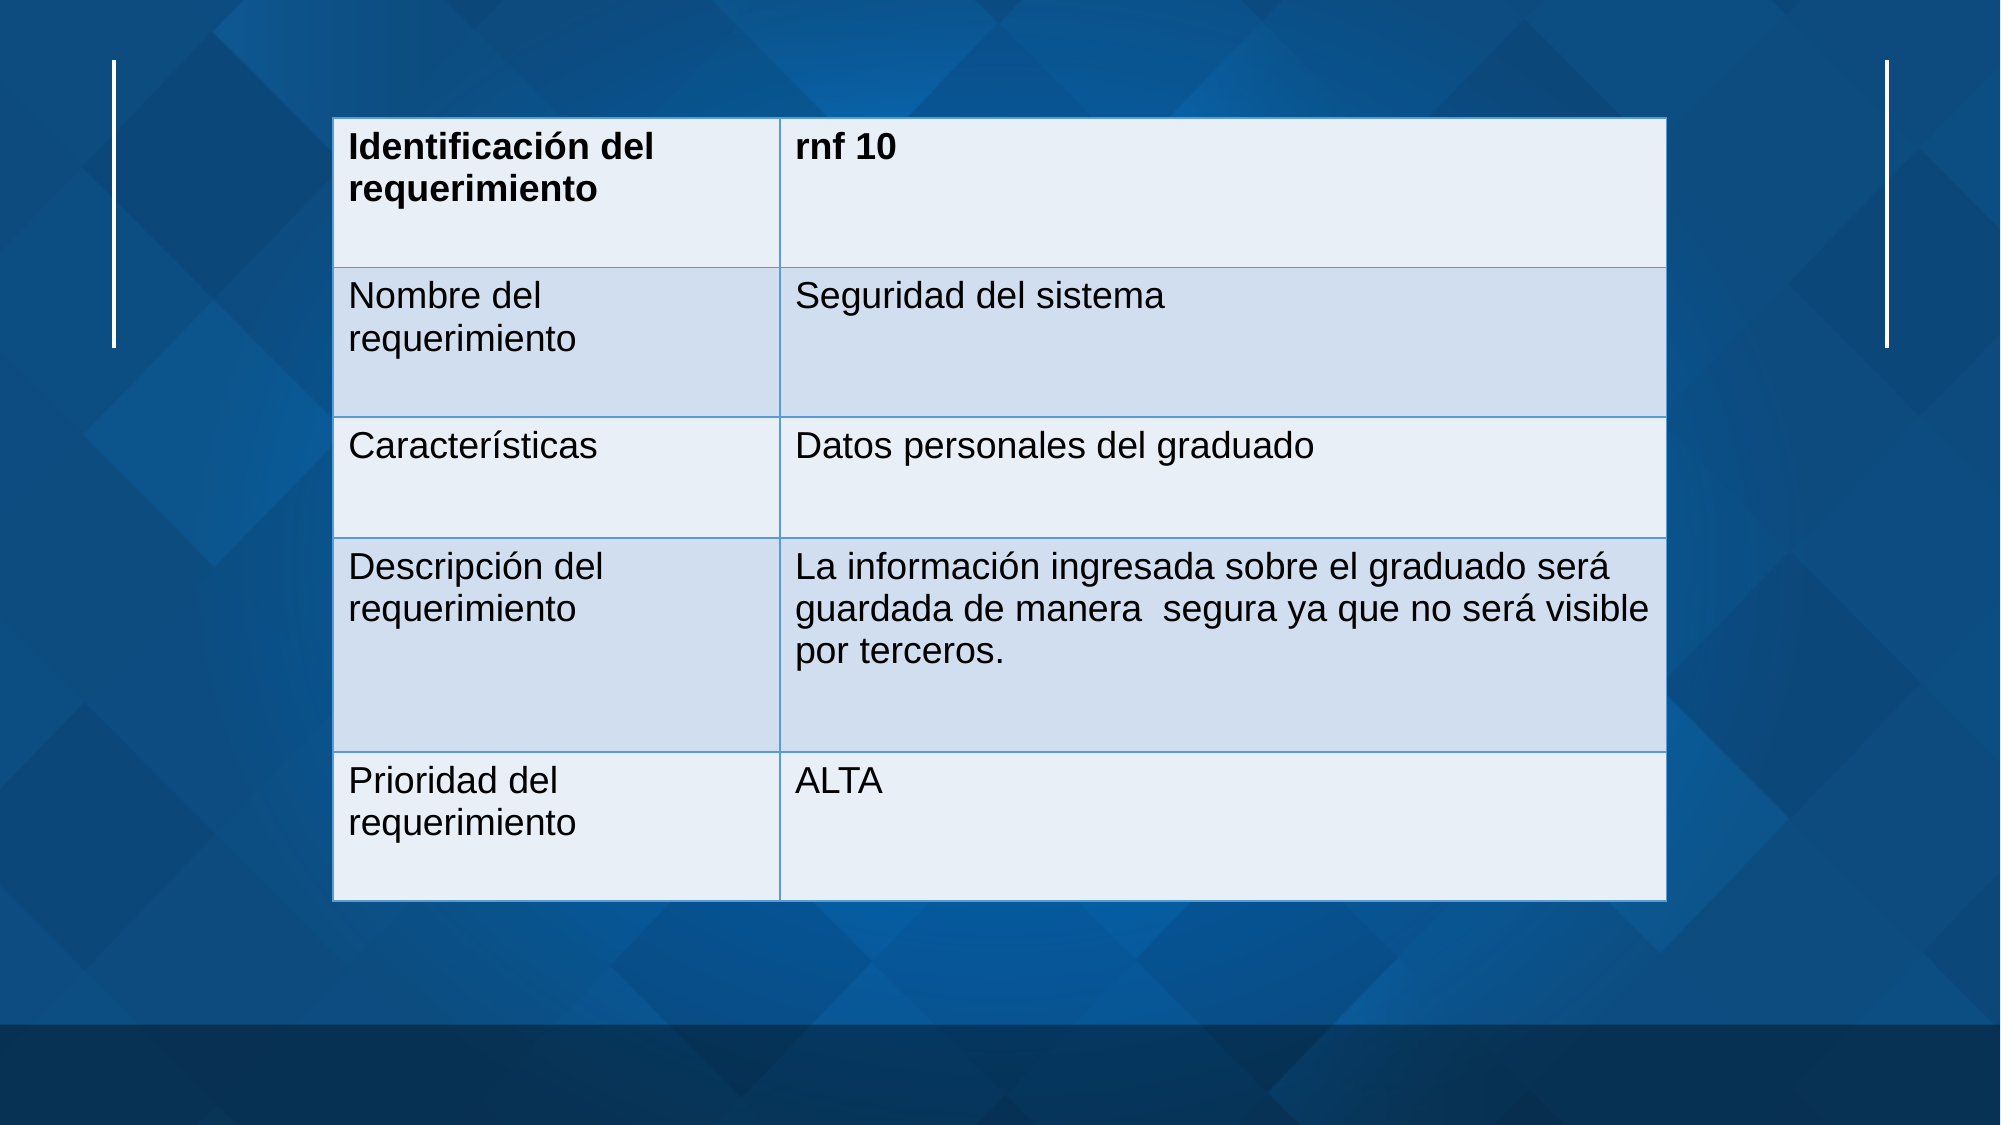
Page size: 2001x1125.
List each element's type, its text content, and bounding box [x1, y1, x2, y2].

table_cell Seguridad del sistema [781, 268, 1666, 416]
table_header rnf 10 [781, 119, 1666, 267]
table_cell Descripción del requerimiento [334, 539, 779, 751]
table_cell Datos personales del graduado [781, 418, 1666, 537]
table_header Identificación del requerimiento [334, 119, 779, 267]
table_cell Prioridad del requerimiento [334, 753, 779, 900]
table_cell Características [334, 418, 779, 537]
picture [0, 0, 2001, 1125]
table_cell La información ingresada sobre el graduado será guardada de manera segura ya que no será visible por terceros. [781, 539, 1666, 751]
table_cell Nombre del requerimiento [334, 268, 779, 416]
table_cell ALTA [781, 753, 1666, 900]
